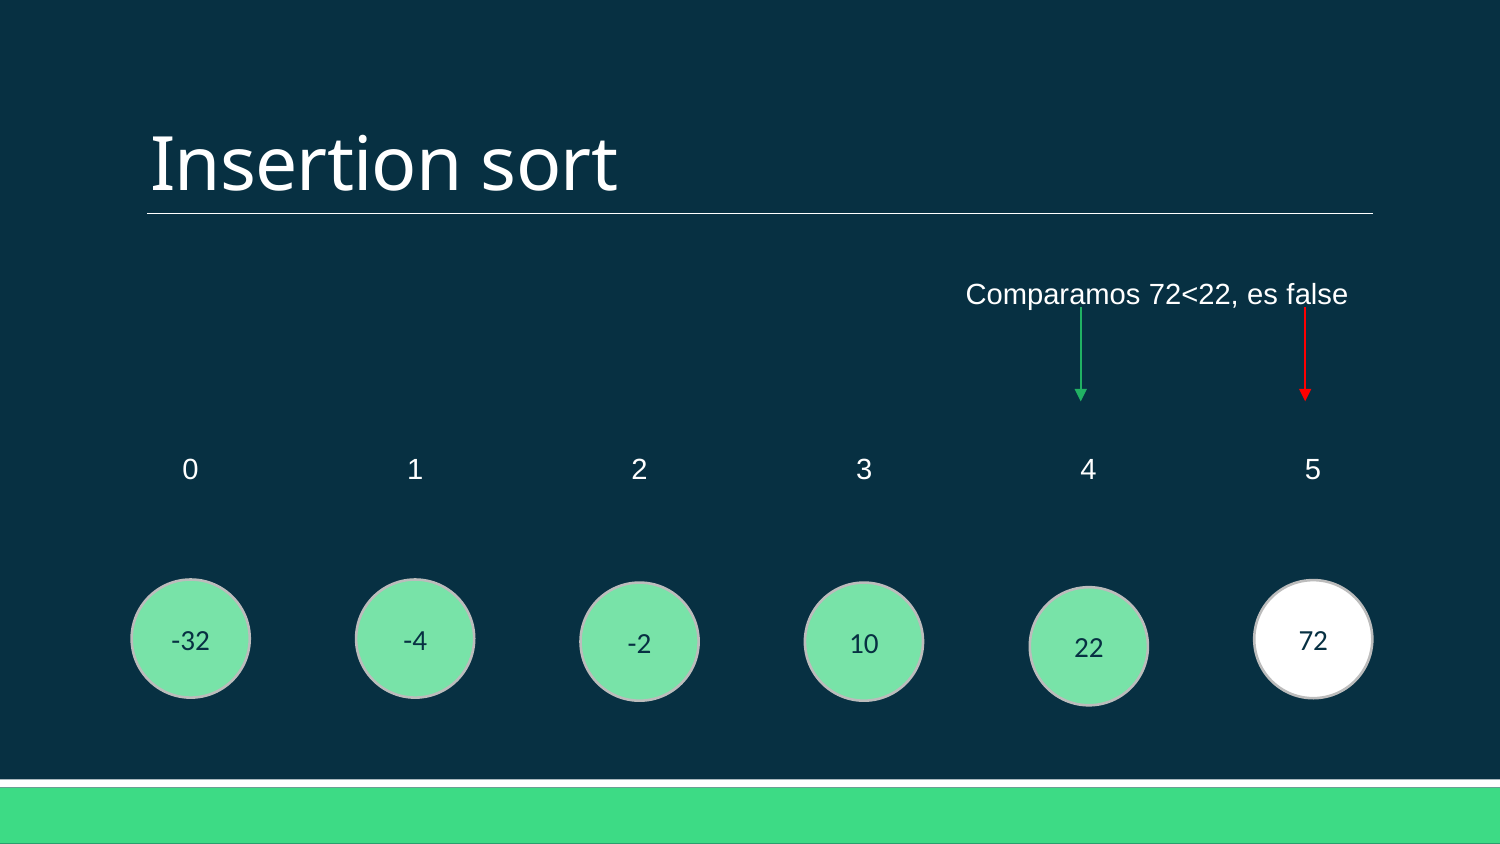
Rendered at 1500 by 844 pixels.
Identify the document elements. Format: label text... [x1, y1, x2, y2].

text_box 5 [1277, 442, 1349, 493]
text_box 72 [1252, 578, 1374, 700]
text_box 0 [155, 442, 227, 493]
text_box -2 [579, 581, 700, 702]
text_box 3 [828, 442, 900, 493]
text_box 2 [604, 442, 675, 493]
text_box 22 [1028, 585, 1150, 707]
text_box Comparamos 72<22, es false [950, 268, 1373, 318]
text_box 10 [803, 581, 925, 702]
text_box -32 [130, 578, 252, 699]
text_box 4 [1053, 442, 1124, 493]
title Insertion sort [135, 35, 1373, 214]
text_box 1 [379, 442, 451, 493]
text_box -4 [354, 578, 476, 699]
